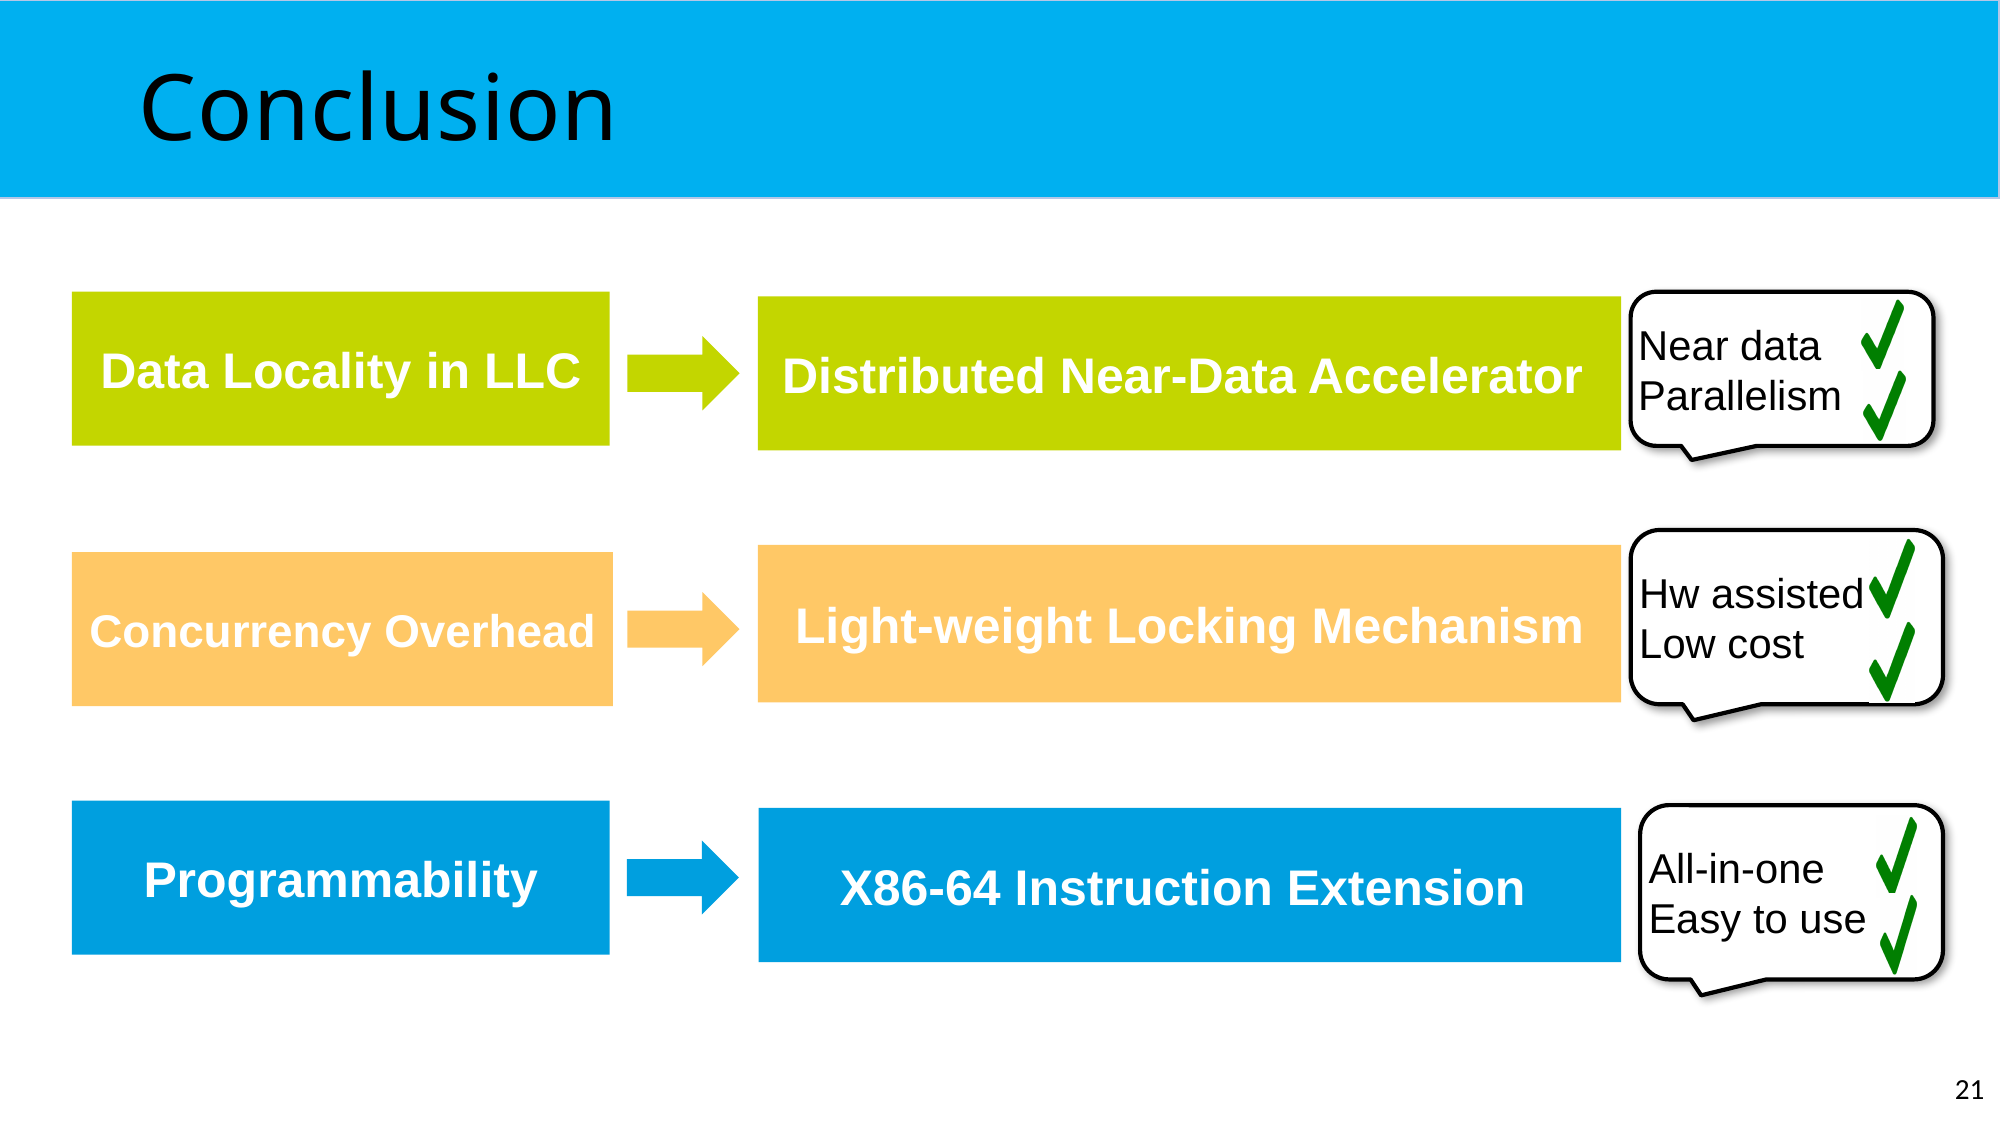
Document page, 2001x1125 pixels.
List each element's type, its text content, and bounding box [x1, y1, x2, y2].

text_box [627, 336, 740, 411]
text_box Programmability [71, 800, 610, 955]
text_box Light-weight Locking Mechanism [757, 544, 1622, 703]
slide_number 21 [1932, 1062, 1999, 1123]
text_box Data Locality in LLC [71, 291, 610, 446]
text_box [626, 840, 739, 915]
text_box X86-64 Instruction Extension [758, 807, 1622, 963]
text_box Distributed Near-Data Accelerator [757, 296, 1622, 451]
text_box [1630, 529, 1944, 705]
text_box Concurrency Overhead [71, 552, 613, 707]
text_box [1630, 291, 1934, 446]
text_box [627, 592, 740, 667]
text_box Conclusion [136, 46, 1732, 159]
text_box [1640, 805, 1943, 980]
